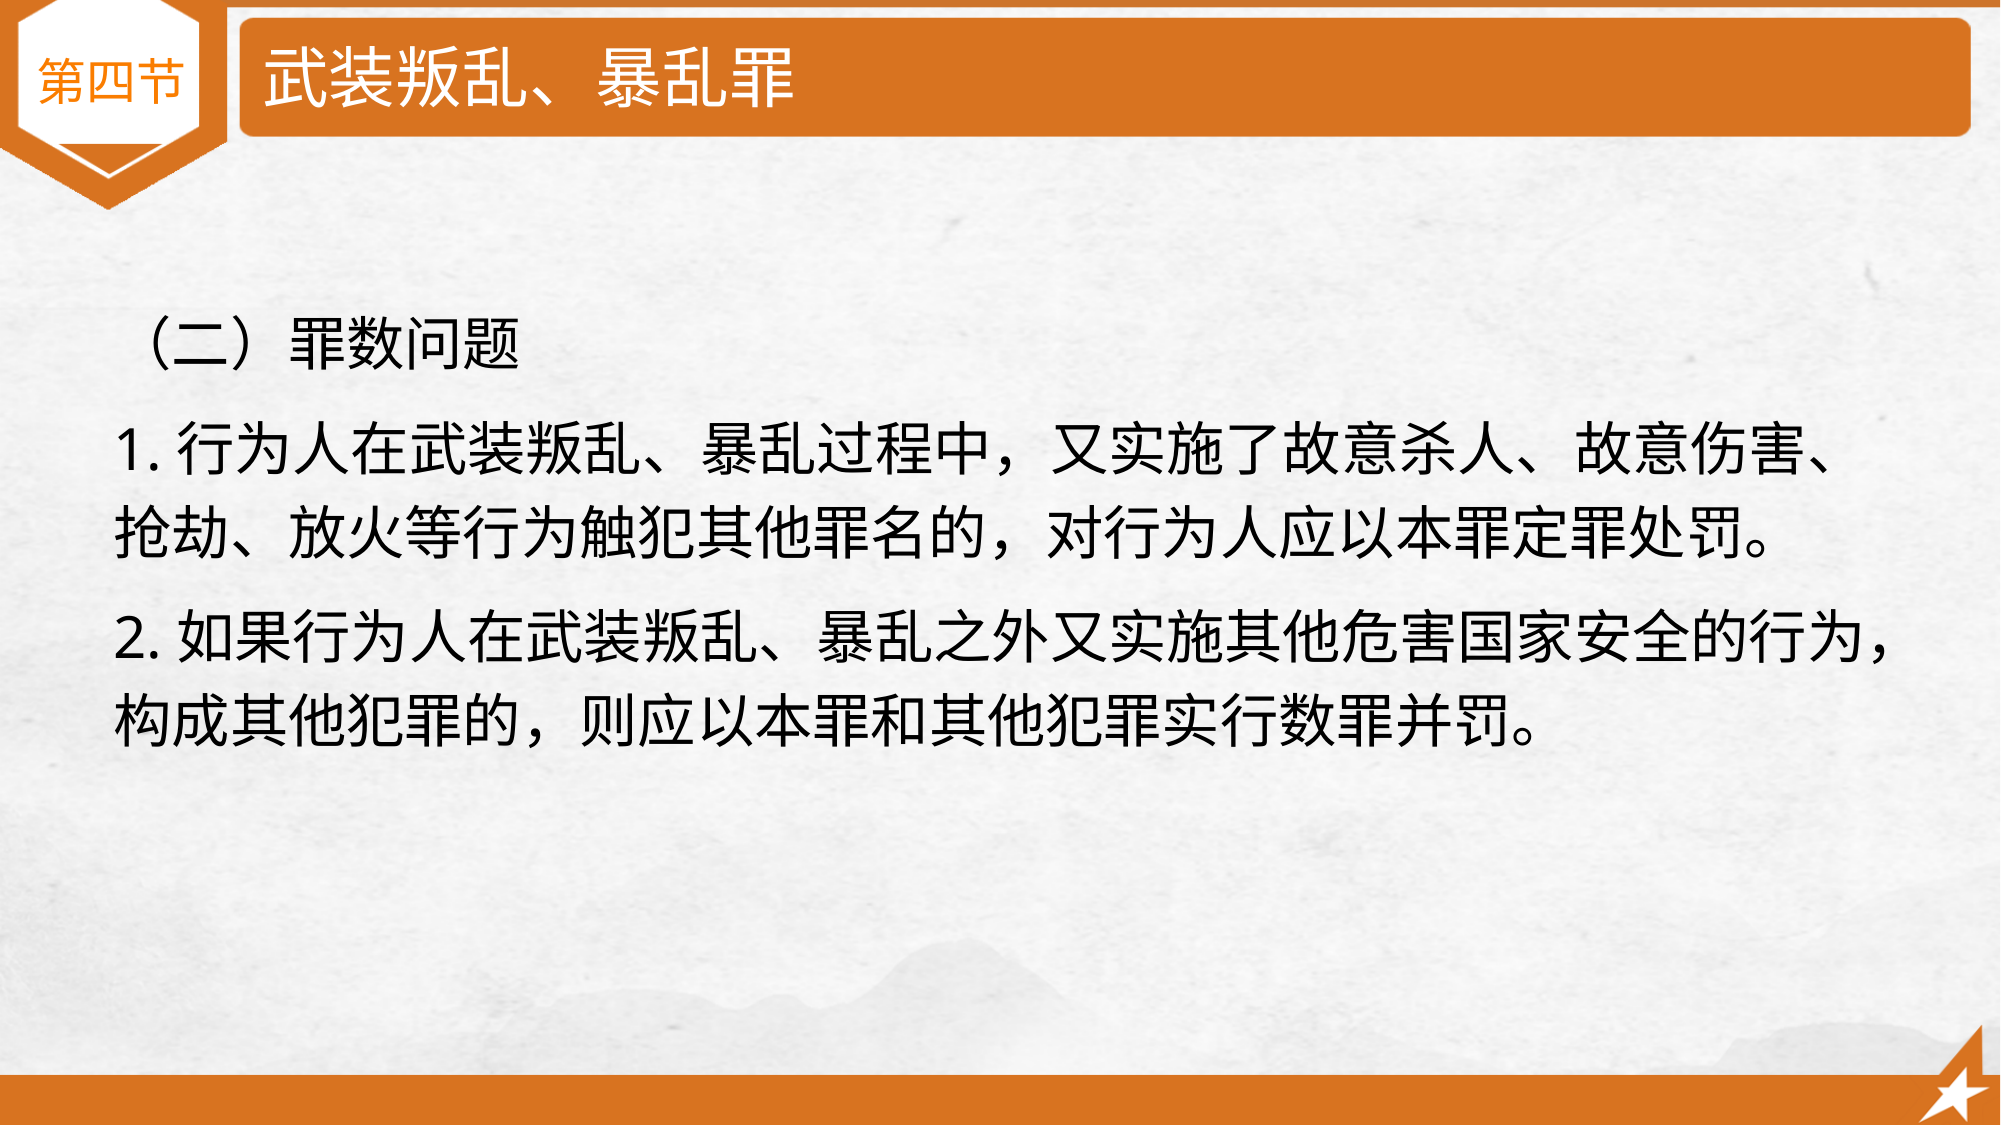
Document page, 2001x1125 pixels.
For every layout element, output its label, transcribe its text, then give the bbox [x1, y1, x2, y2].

title 武装叛乱、暴乱罪 [247, 32, 1958, 131]
text_box 第四节 [22, 43, 202, 119]
picture [0, 0, 2001, 1125]
list （二）罪数问题 1.行为人在武装叛乱、暴乱过程中，又实施了故意杀人、故意伤害、抢劫、放火等行为触犯其他罪名的，对行为人应以本罪定罪处罚。 2.如果行为人在武装叛乱、暴乱之外又实施其他危害国家安全的行为，构成其他犯罪的，则应以本罪和其他犯罪实行数罪并罚。 [98, 195, 1896, 1052]
